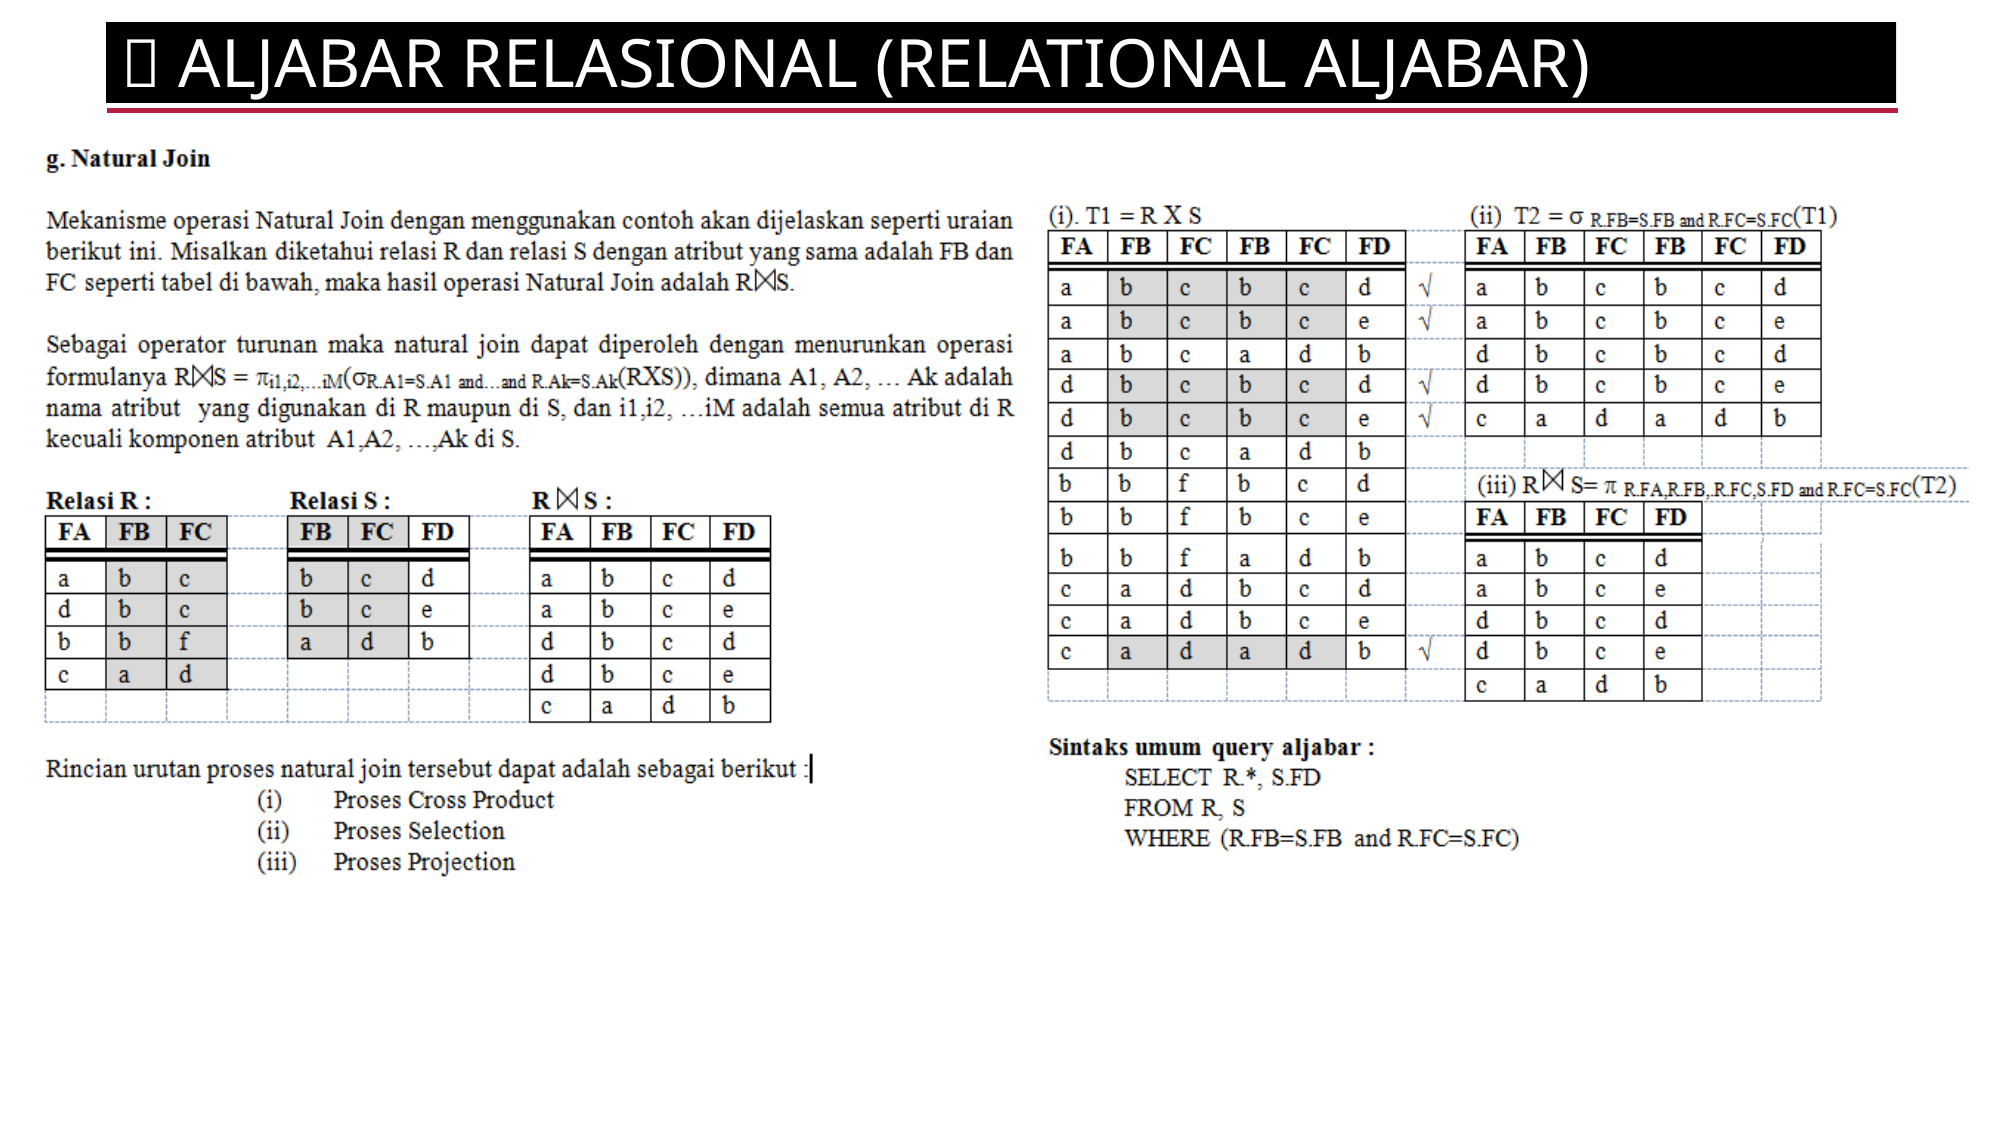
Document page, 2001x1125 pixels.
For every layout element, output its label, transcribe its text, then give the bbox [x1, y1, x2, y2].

picture [39, 139, 1027, 892]
picture [1039, 186, 1970, 874]
text_box  ALJABAR RELASIONAL (RELATIONAL ALJABAR) [106, 22, 1897, 103]
